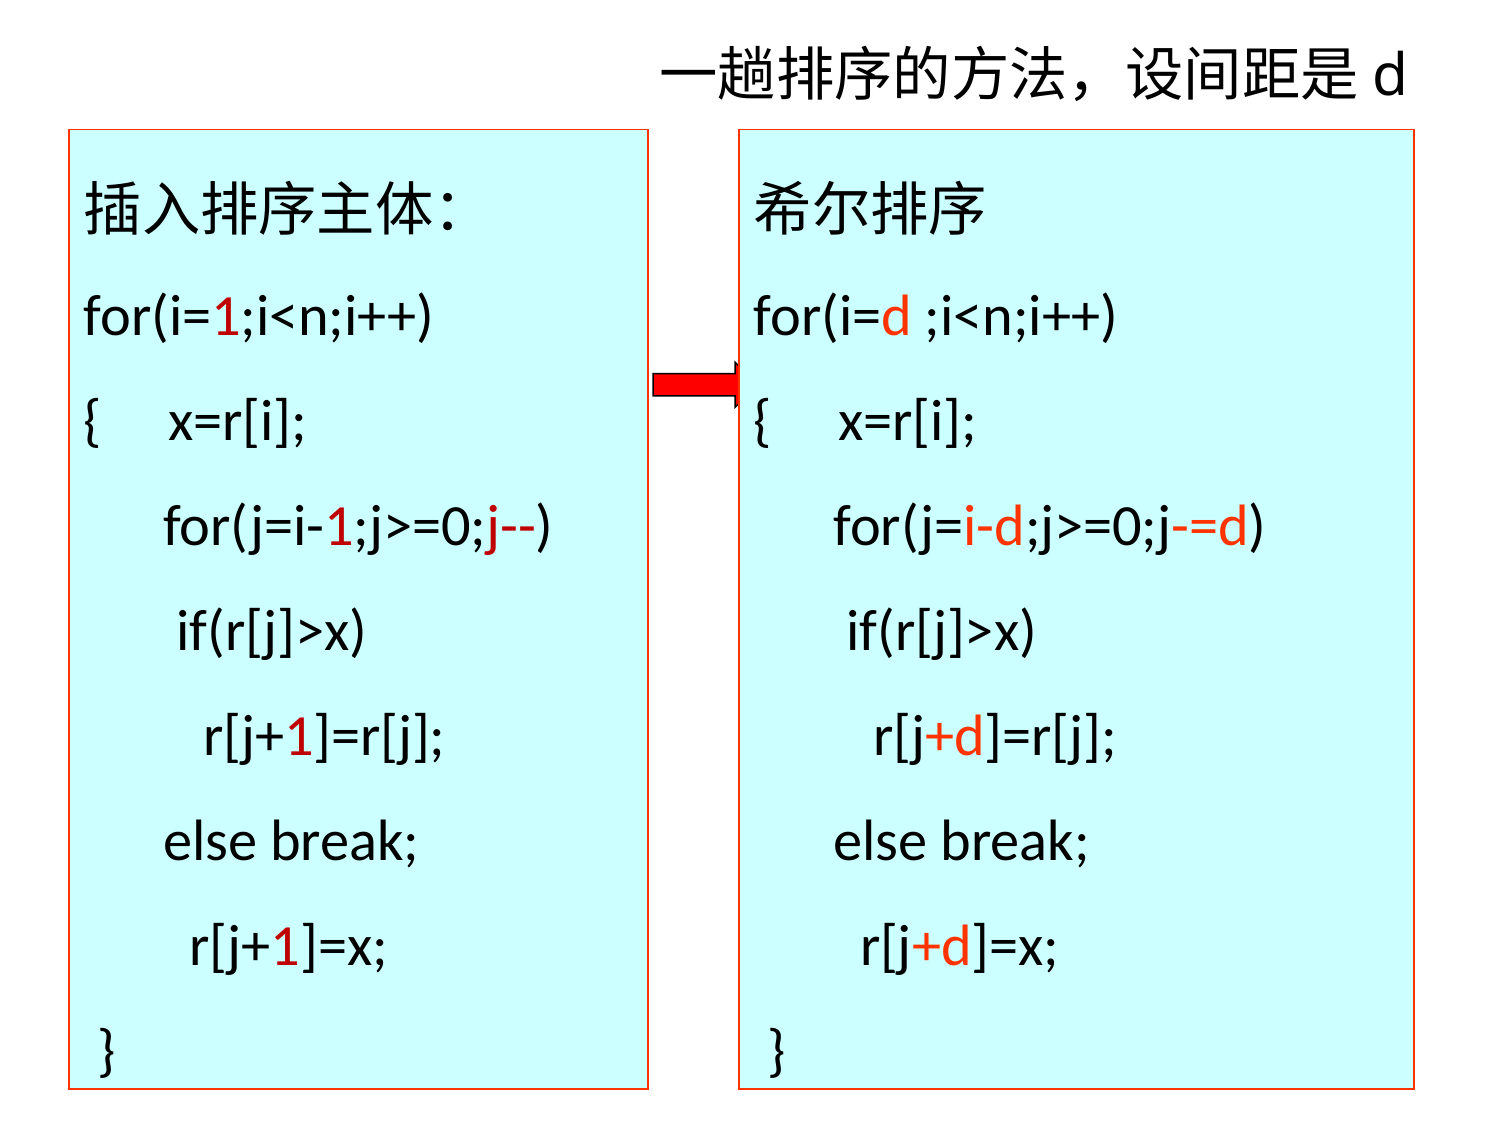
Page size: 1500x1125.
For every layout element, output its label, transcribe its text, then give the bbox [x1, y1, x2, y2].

text_box [653, 362, 739, 408]
text_box 希尔排序 for(i=d ;i<n;i++) { x=r[i]; for(j=i-d;j>=0;j-=d) if(r[j]>x) r[j+d]=r[j]; else break; r[j+d]=x; } [739, 129, 1414, 1089]
text_box 一趟排序的方法，设间距是d [645, 29, 1424, 115]
text_box 插入排序主体： for(i=1;i<n;i++) { x=r[i]; for(j=i-1;j>=0;j--) if(r[j]>x) r[j+1]=r[j]; else break; r[j+1]=x; } [69, 129, 649, 1089]
